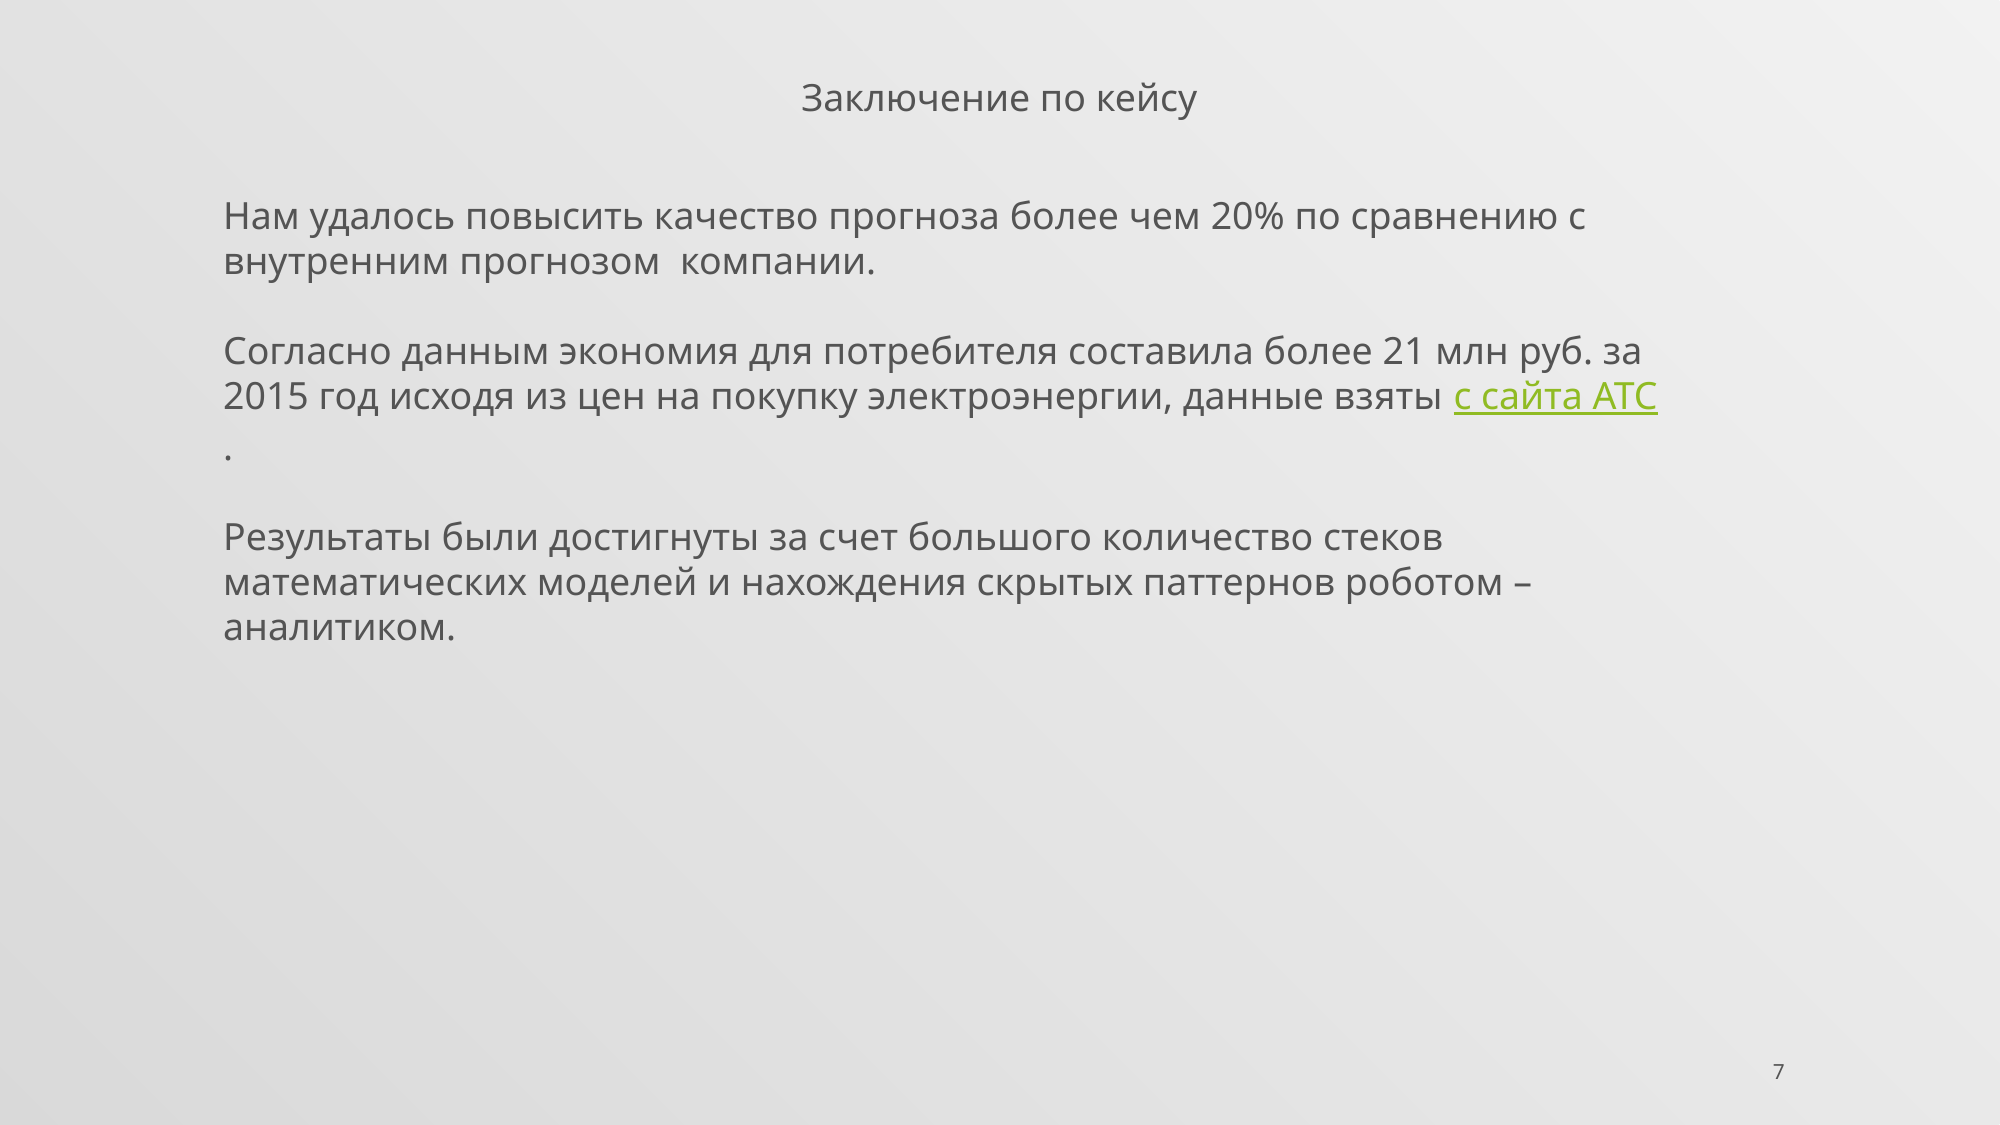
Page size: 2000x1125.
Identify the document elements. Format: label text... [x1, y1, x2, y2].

text_box Заключение по кейсу [786, 66, 1213, 127]
text_box Нам удалось повысить качество прогноза более чем 20% по сравнению с внутренним прогнозом компании. Согласно данным экономия для потребителя составила более 21 млн руб. за 2015 год исходя из цен на покупку электроэнергии, данные взяты с сайта АТС. Результаты были достигнуты за счет большого количество стеков математических моделей и нахождения скрытых паттернов роботом – аналитиком. [208, 184, 1673, 656]
slide_number 7 [1612, 1057, 1800, 1088]
